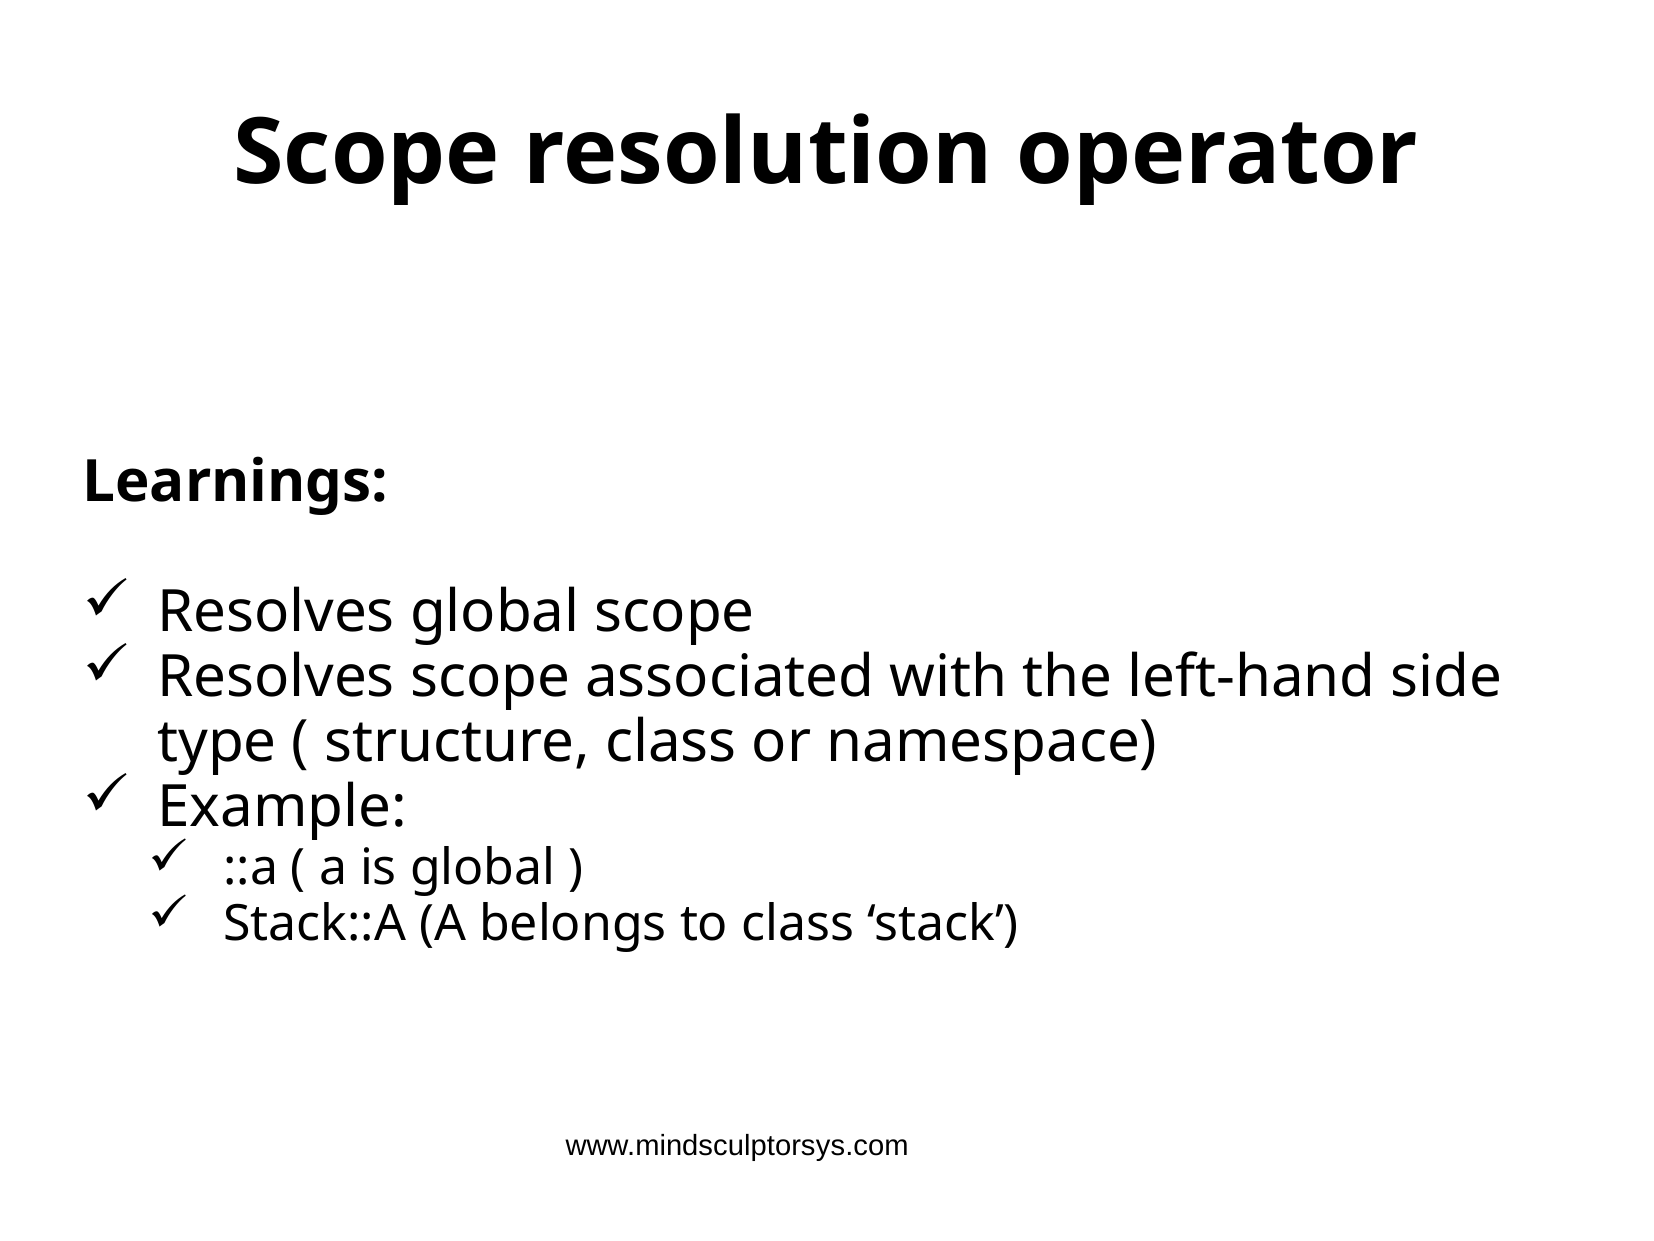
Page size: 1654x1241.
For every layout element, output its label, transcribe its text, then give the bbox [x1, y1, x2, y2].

subtitle Learnings: Resolves global scope Resolves scope associated with the left-hand side type ( structure, class or namespace) Example: ::a ( a is global ) Stack::A (A belongs to class ‘stack’) [82, 230, 1571, 1101]
footer www.mindsculptorsys.com [565, 1129, 1090, 1215]
title Scope resolution operator [82, 56, 1571, 230]
